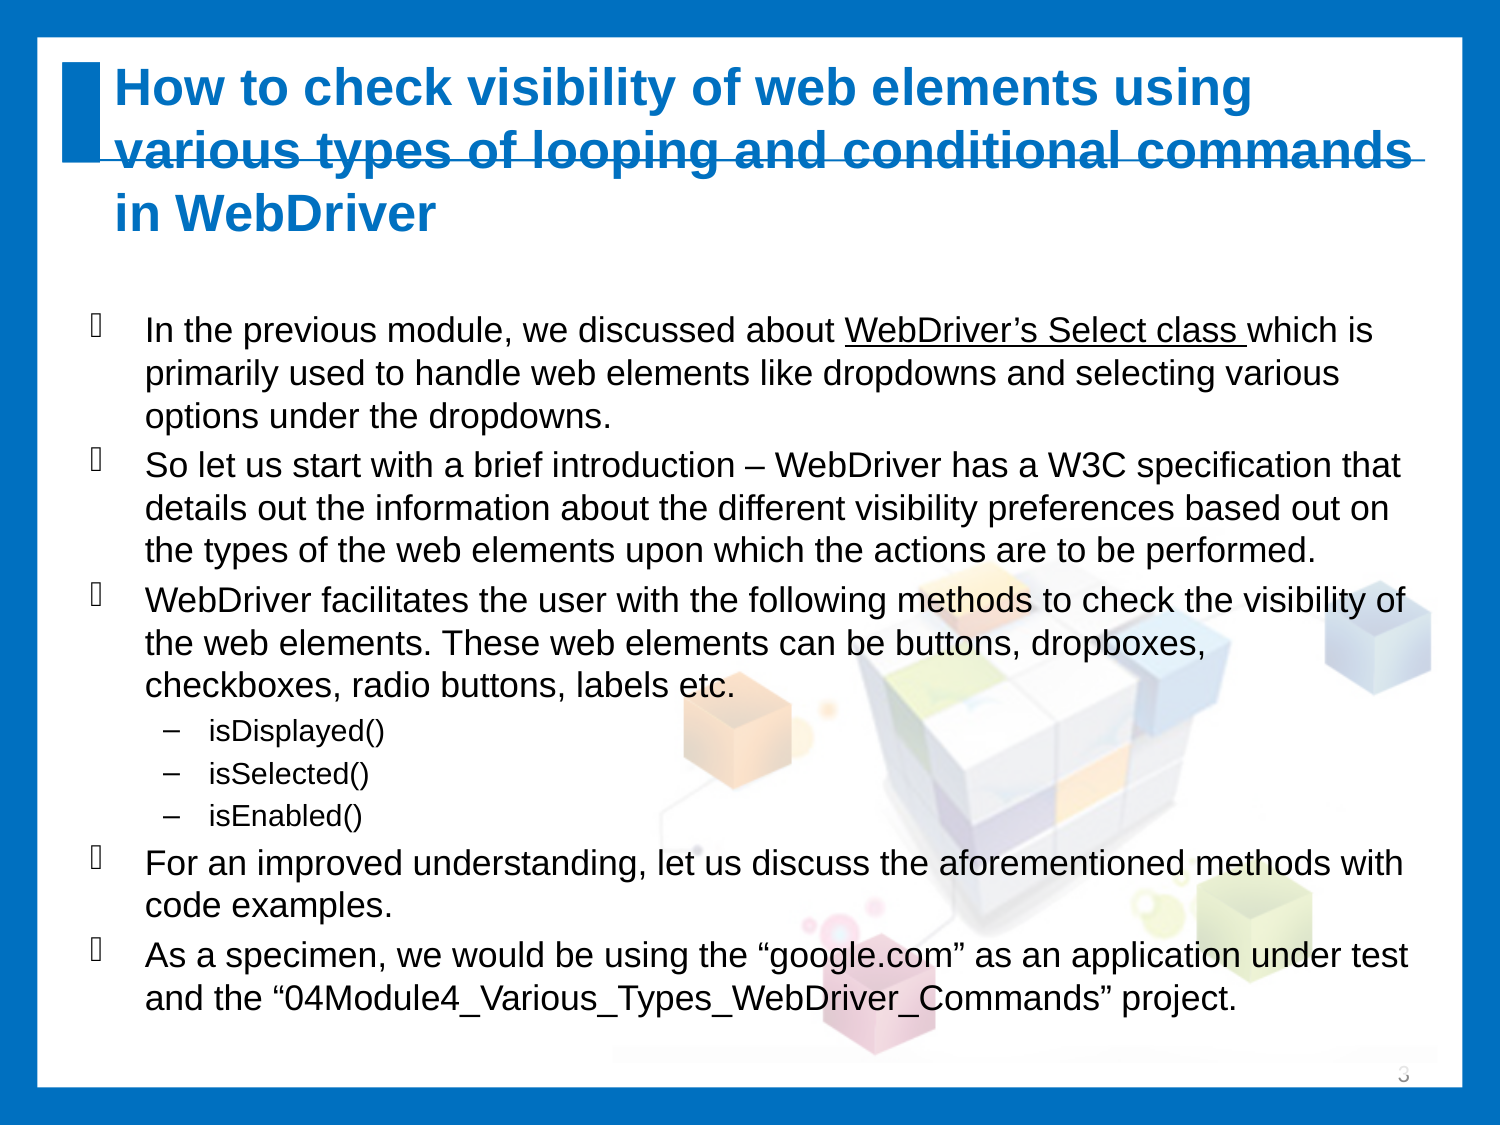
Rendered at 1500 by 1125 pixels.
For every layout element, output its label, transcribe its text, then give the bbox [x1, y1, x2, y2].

slide_number 3 [1074, 1042, 1425, 1103]
list In the previous module, we discussed about WebDriver’s Select class which is primarily used to handle web elements like dropdowns and selecting various options under the dropdowns. So let us start with a brief introduction – WebDriver has a W3C specification that details out the information about the different visibility preferences based out on the types of the web elements upon which the actions are to be performed. WebDriver facilitates the user with the following methods to check the visibility of the web elements. These web elements can be buttons, dropboxes, checkboxes, radio buttons, labels etc. isDisplayed() isSelected() isEnabled() For an improved understanding, let us discuss the aforementioned methods with code examples. As a specimen, we would be using the “google.com” as an application under test and the “04Module4_Various_Types_WebDriver_Commands” project. [74, 299, 1426, 1051]
title How to check visibility of web elements using various types of looping and conditional commands in WebDriver [99, 44, 1438, 251]
